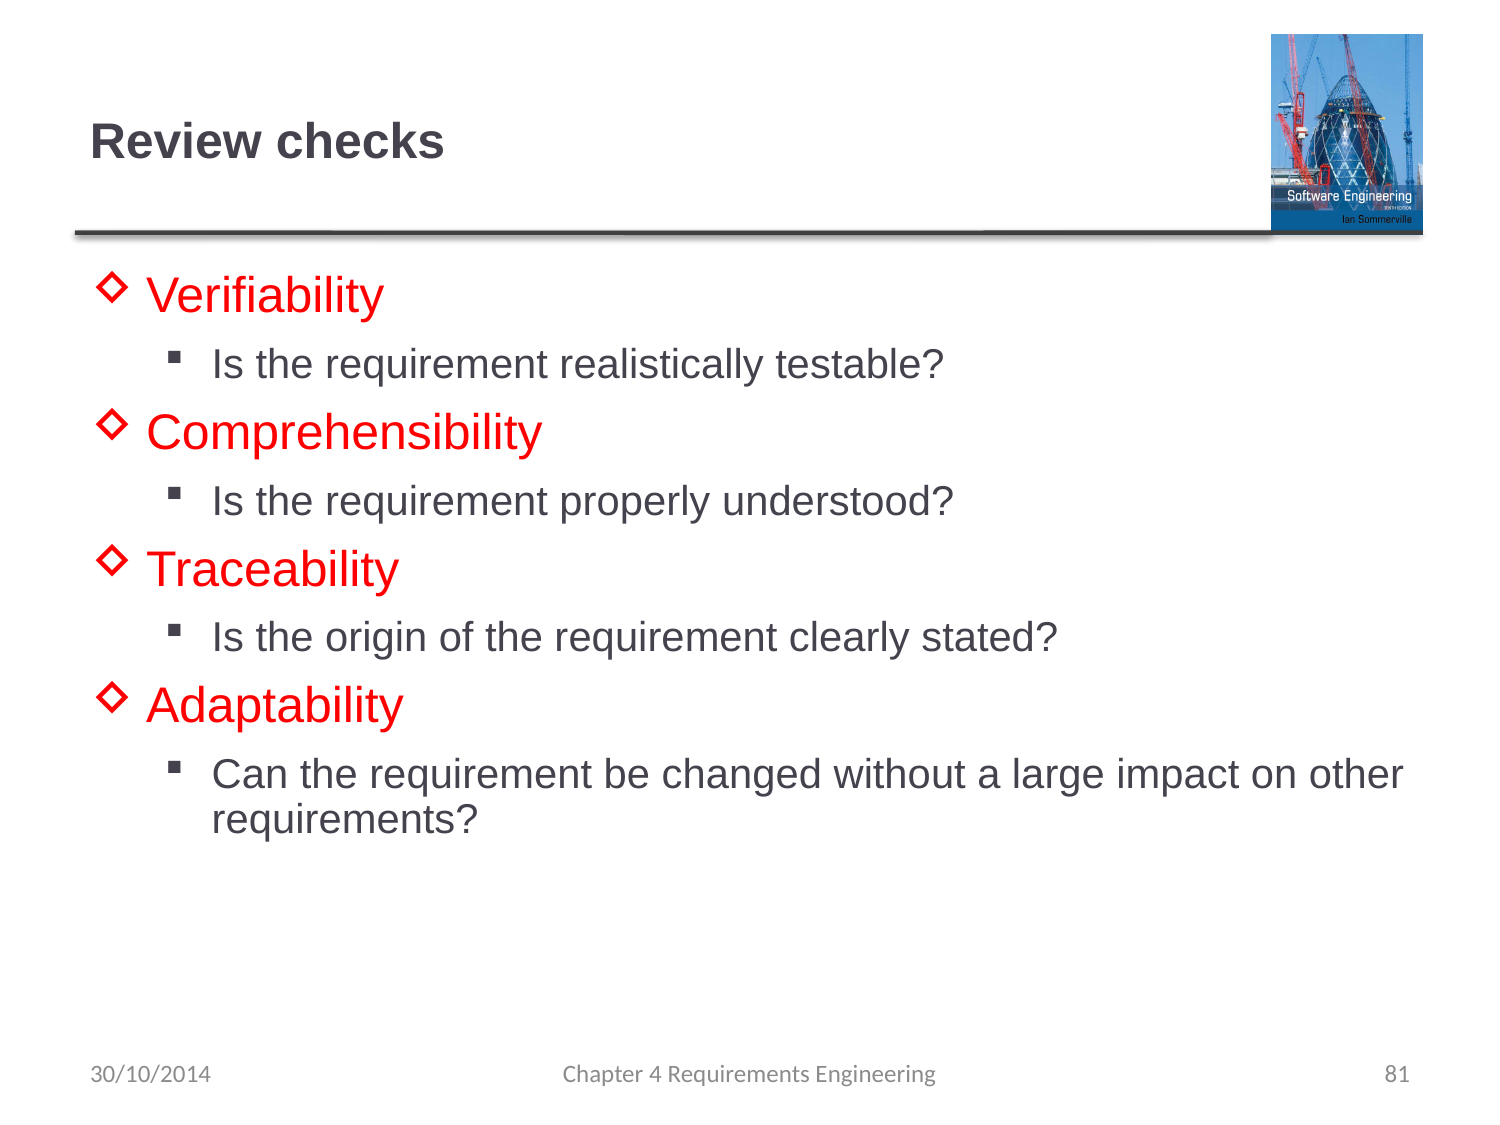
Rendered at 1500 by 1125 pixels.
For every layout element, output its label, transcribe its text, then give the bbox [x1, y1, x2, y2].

picture [1271, 34, 1423, 230]
footer Chapter 4 Requirements Engineering [512, 1042, 988, 1103]
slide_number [75, 1042, 425, 1103]
list Verifiability Is the requirement realistically testable? Comprehensibility Is the requirement properly understood? Traceability Is the origin of the requirement clearly stated? Adaptability Can the requirement be changed without a large impact on other requirements? [75, 262, 1425, 1005]
title Review checks [74, 44, 1272, 233]
slide_number 81 [1074, 1042, 1425, 1103]
